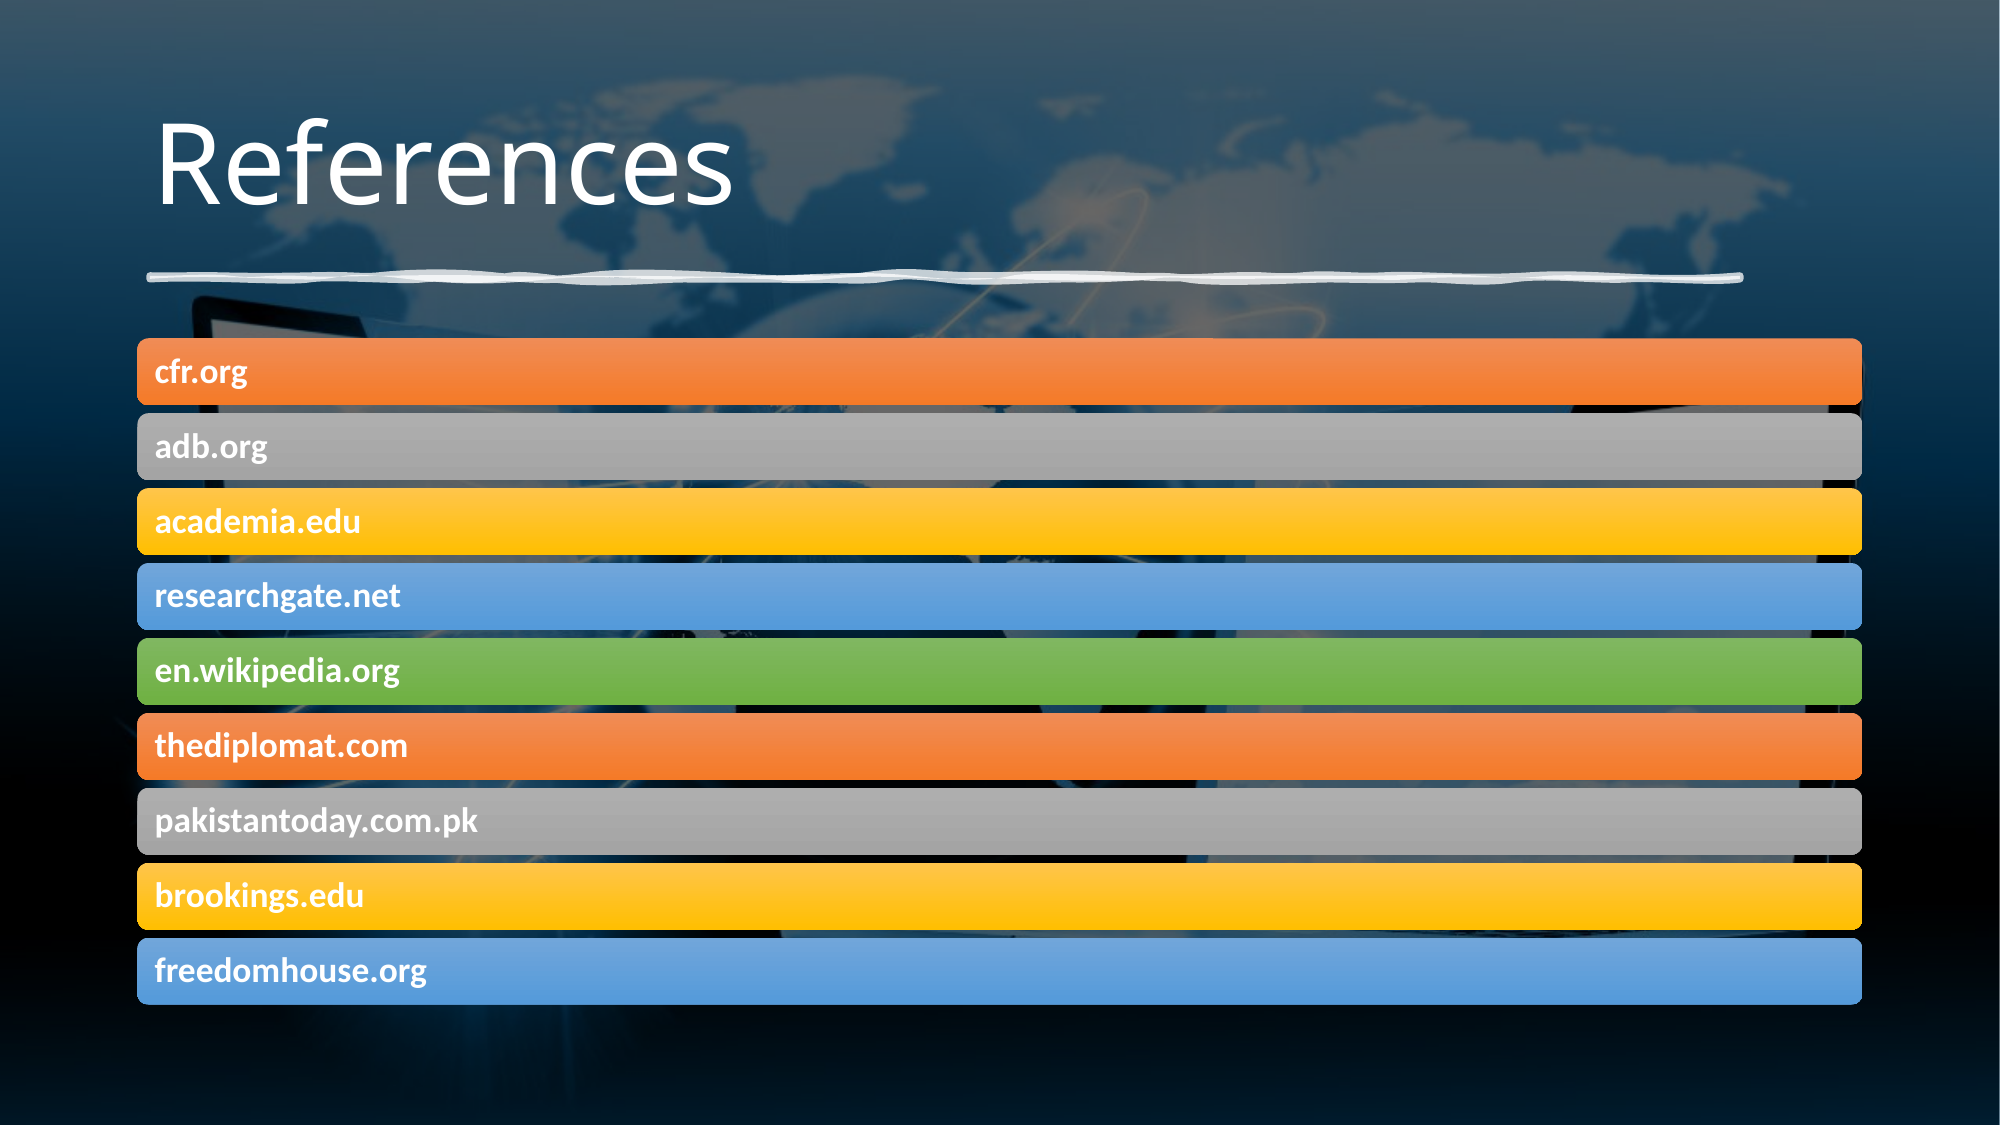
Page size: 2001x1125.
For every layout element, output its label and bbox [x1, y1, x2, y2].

picture [0, 0, 2000, 1125]
text_box [137, 328, 1863, 1014]
